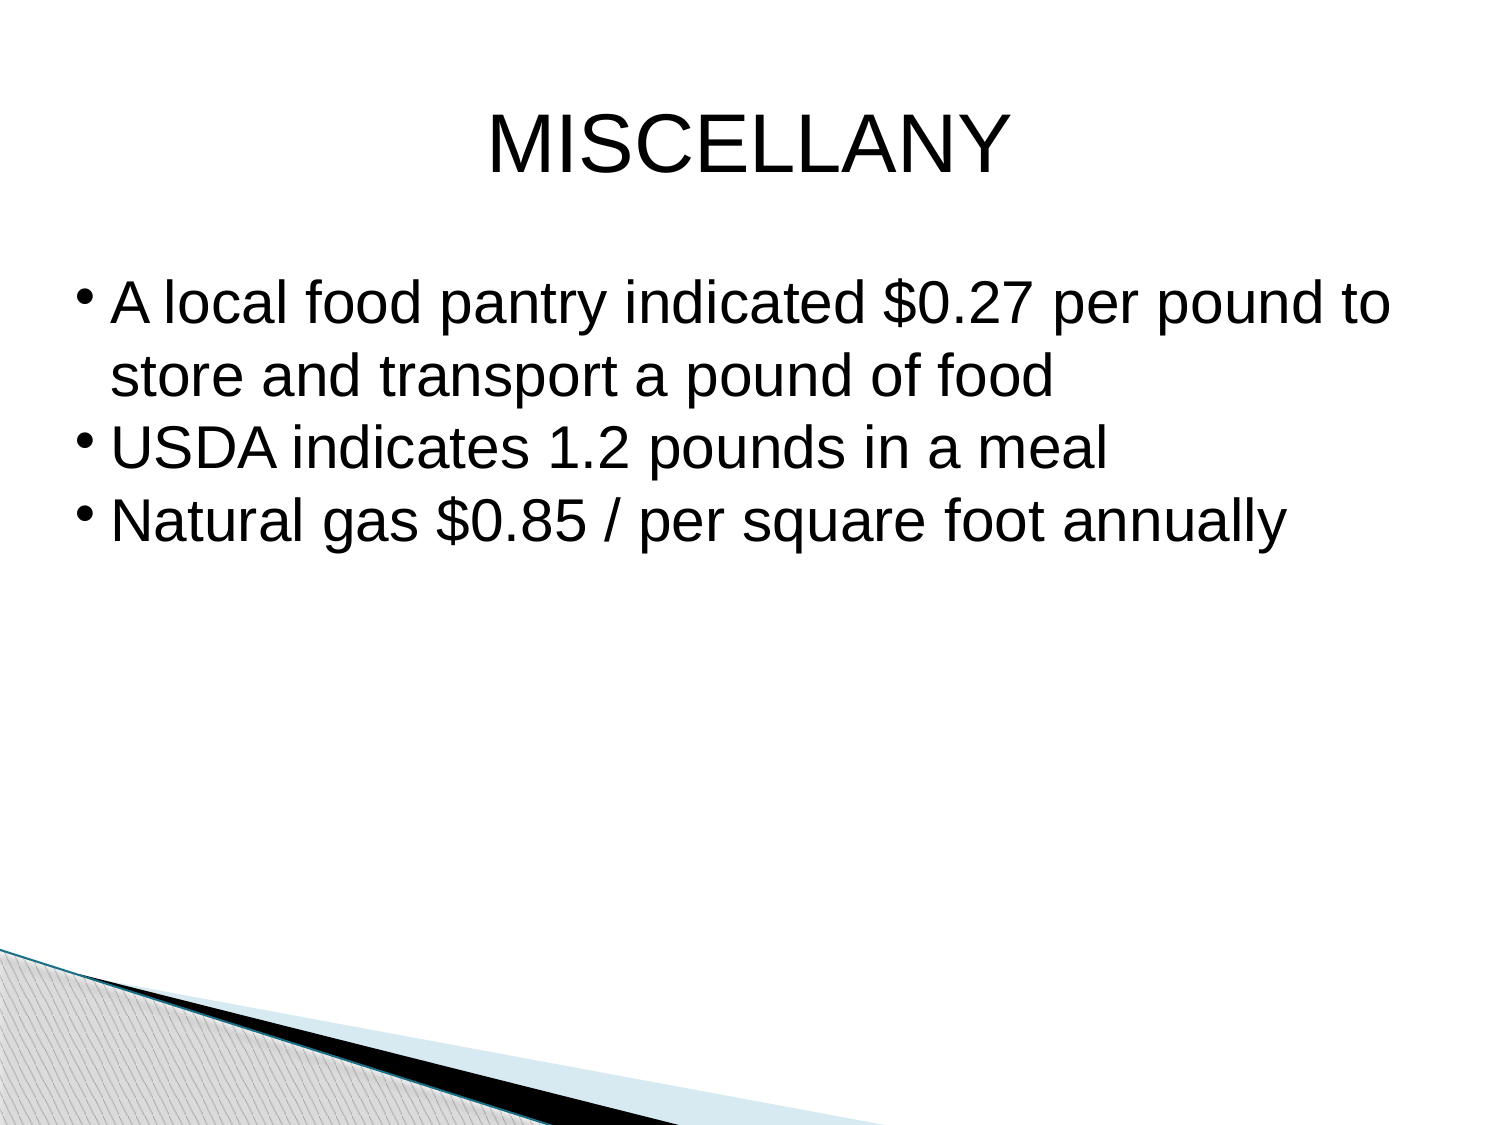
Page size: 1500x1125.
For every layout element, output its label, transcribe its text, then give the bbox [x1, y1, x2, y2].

text_box MISCELLANY [74, 44, 1425, 233]
text_box A local food pantry indicated $0.27 per pound to store and transport a pound of food USDA indicates 1.2 pounds in a meal Natural gas $0.85 / per square foot annually [74, 263, 1425, 916]
